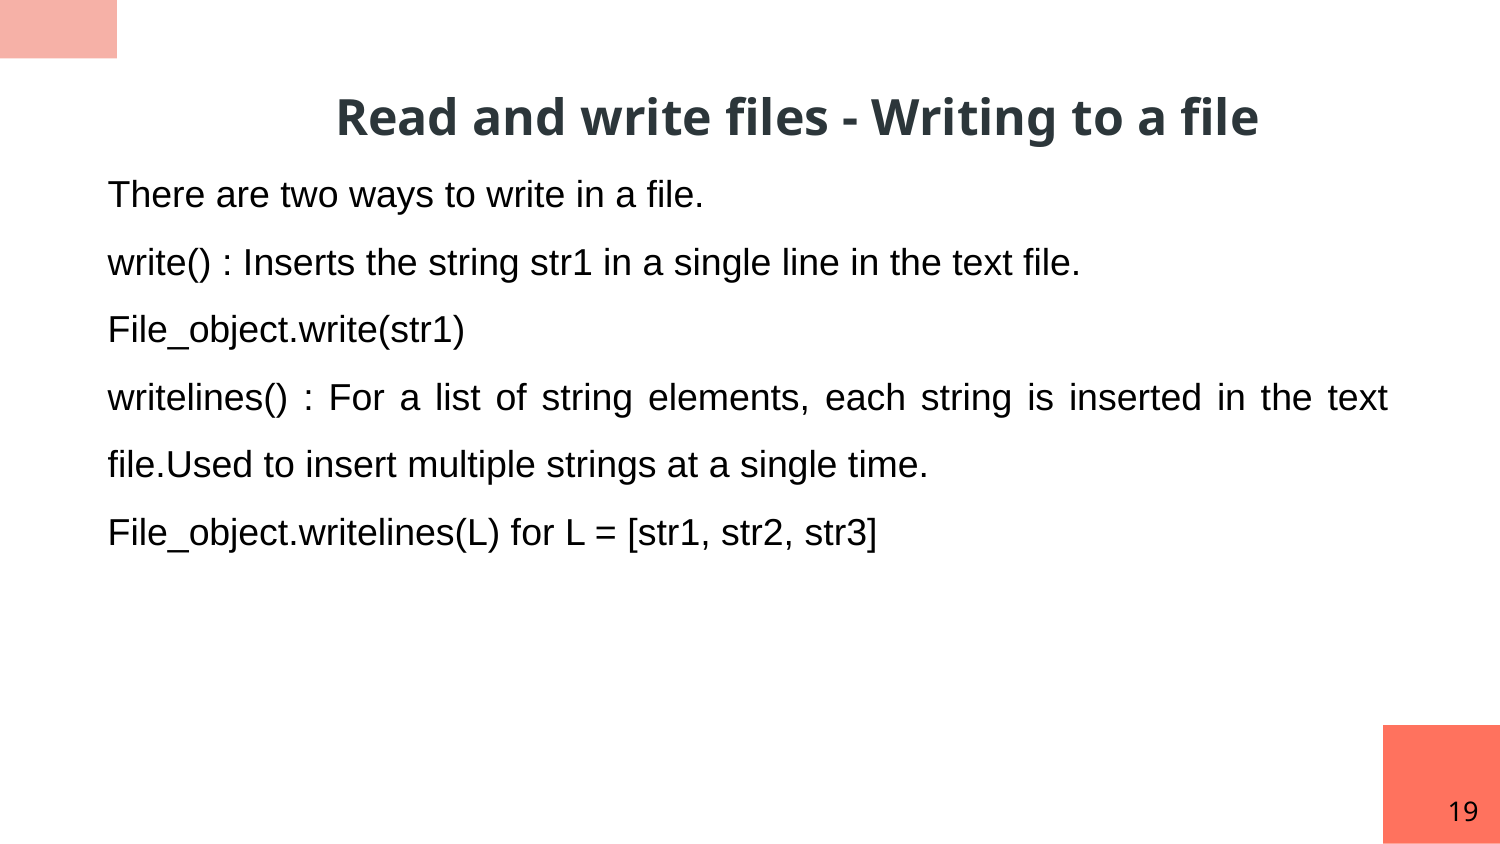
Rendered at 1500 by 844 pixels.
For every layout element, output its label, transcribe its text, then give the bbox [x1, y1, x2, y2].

slide_number 19 [1403, 779, 1494, 844]
title Read and write files - Writing to a file [140, 38, 1455, 192]
text_box There are two ways to write in a file. write() : Inserts the string str1 in a single line in the text file. File_object.write(str1) writelines() : For a list of string elements, each string is inserted in the text file.Used to insert multiple strings at a single time. File_object.writelines(L) for L = [str1, str2, str3] [92, 140, 1404, 560]
